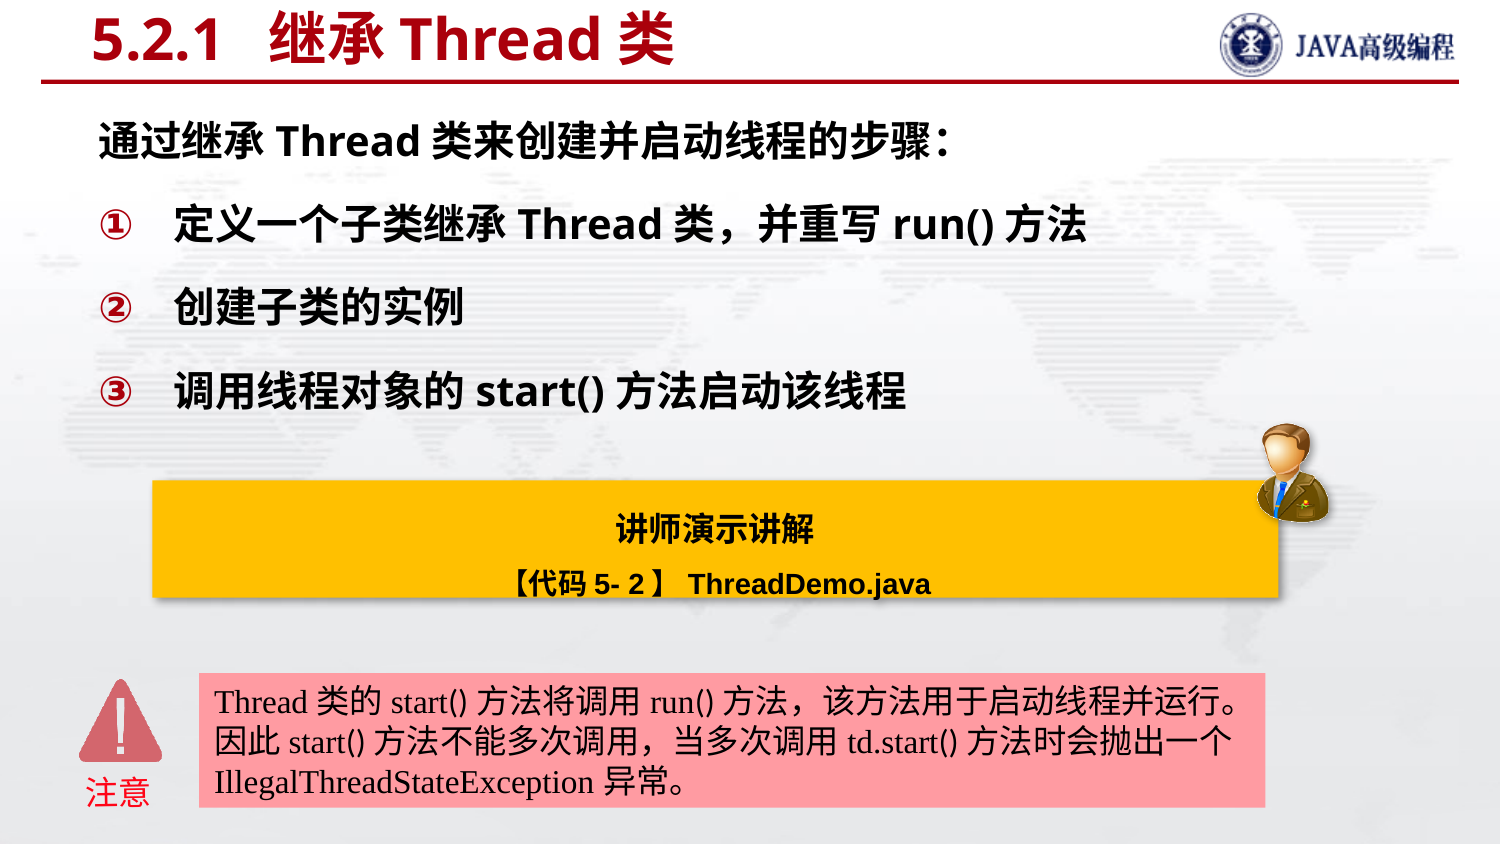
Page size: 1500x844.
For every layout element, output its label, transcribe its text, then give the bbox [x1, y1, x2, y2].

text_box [152, 409, 1337, 598]
picture [0, 0, 1500, 844]
text_box Thread类的start()方法将调用run()方法，该方法用于启动线程并运行。因此start()方法不能多次调用，当多次调用td.start()方法时会抛出一个IllegalThreadStateException异常。 [199, 673, 1266, 808]
list 通过继承Thread类来创建并启动线程的步骤： 定义一个子类继承Thread类，并重写run()方法 创建子类的实例 调用线程对象的start()方法启动该线程 [83, 81, 1430, 458]
text_box [82, 527, 1442, 614]
text_box 注意 [70, 763, 176, 820]
title 5.2.1 继承Thread类 [76, 2, 873, 71]
